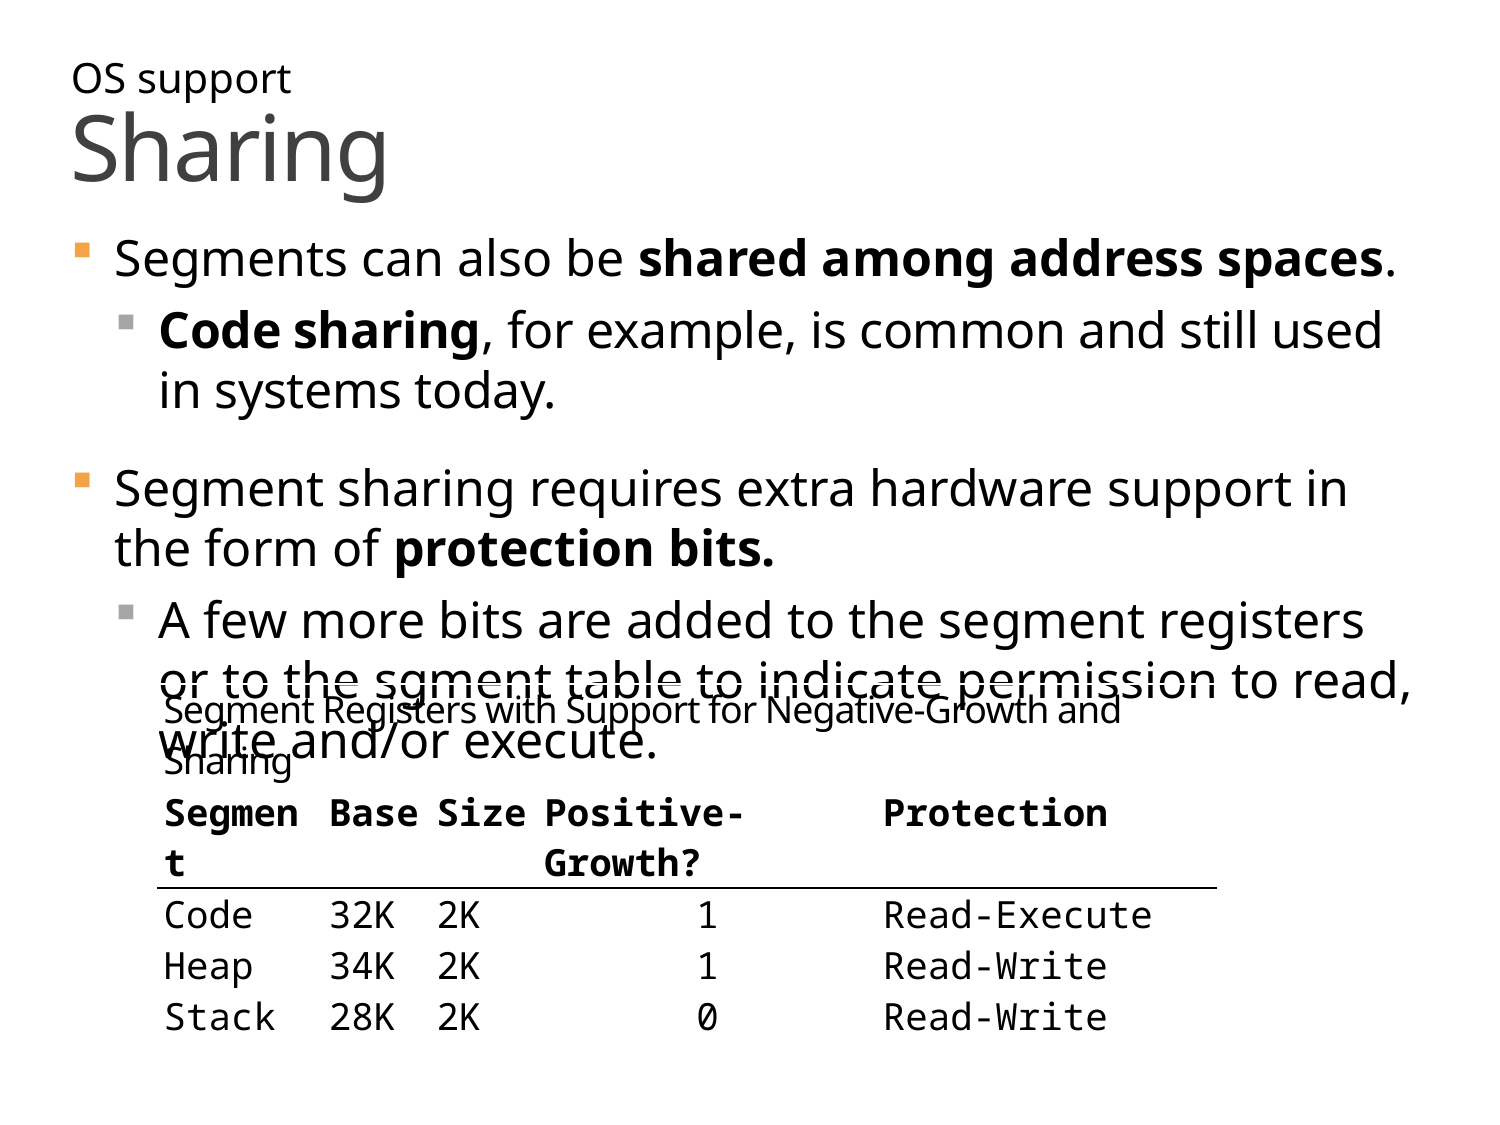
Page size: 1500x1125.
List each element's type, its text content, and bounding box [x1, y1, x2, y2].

table_cell Segment [159, 786, 322, 887]
table_cell Code [159, 889, 322, 938]
table_cell 34K [324, 940, 430, 989]
table_cell 0 [539, 991, 876, 1040]
table_cell 2K [432, 940, 538, 989]
table_cell 2K [432, 991, 538, 1040]
table_cell 32K [324, 889, 430, 938]
table_cell Read-Execute [878, 889, 1215, 938]
table_cell Positive-Growth? [539, 786, 876, 887]
list Segments can also be shared among address spaces. Code sharing, for example, is common and still used in systems today. Segment sharing requires extra hardware support in the form of protection bits. A few more bits are added to the segment registers or to the sgment table to indicate permission to read, write and/or execute. [70, 226, 1430, 681]
table_cell Heap [159, 940, 322, 989]
table_cell 28K [324, 991, 430, 1040]
table_cell Protection [878, 786, 1215, 887]
table_cell 1 [539, 940, 876, 989]
table_cell Read-Write [878, 940, 1215, 989]
table_cell 1 [539, 889, 876, 938]
title Sharing [70, 104, 1430, 223]
table_cell Stack [159, 991, 322, 1040]
table_cell Read-Write [878, 991, 1215, 1040]
table_cell Base [324, 786, 430, 887]
table_cell 2K [432, 889, 538, 938]
list OS support [70, 45, 1430, 102]
table_cell Size [432, 786, 538, 887]
table_header Segment Registers with Support for Negative-Growth and Sharing [159, 685, 1215, 786]
